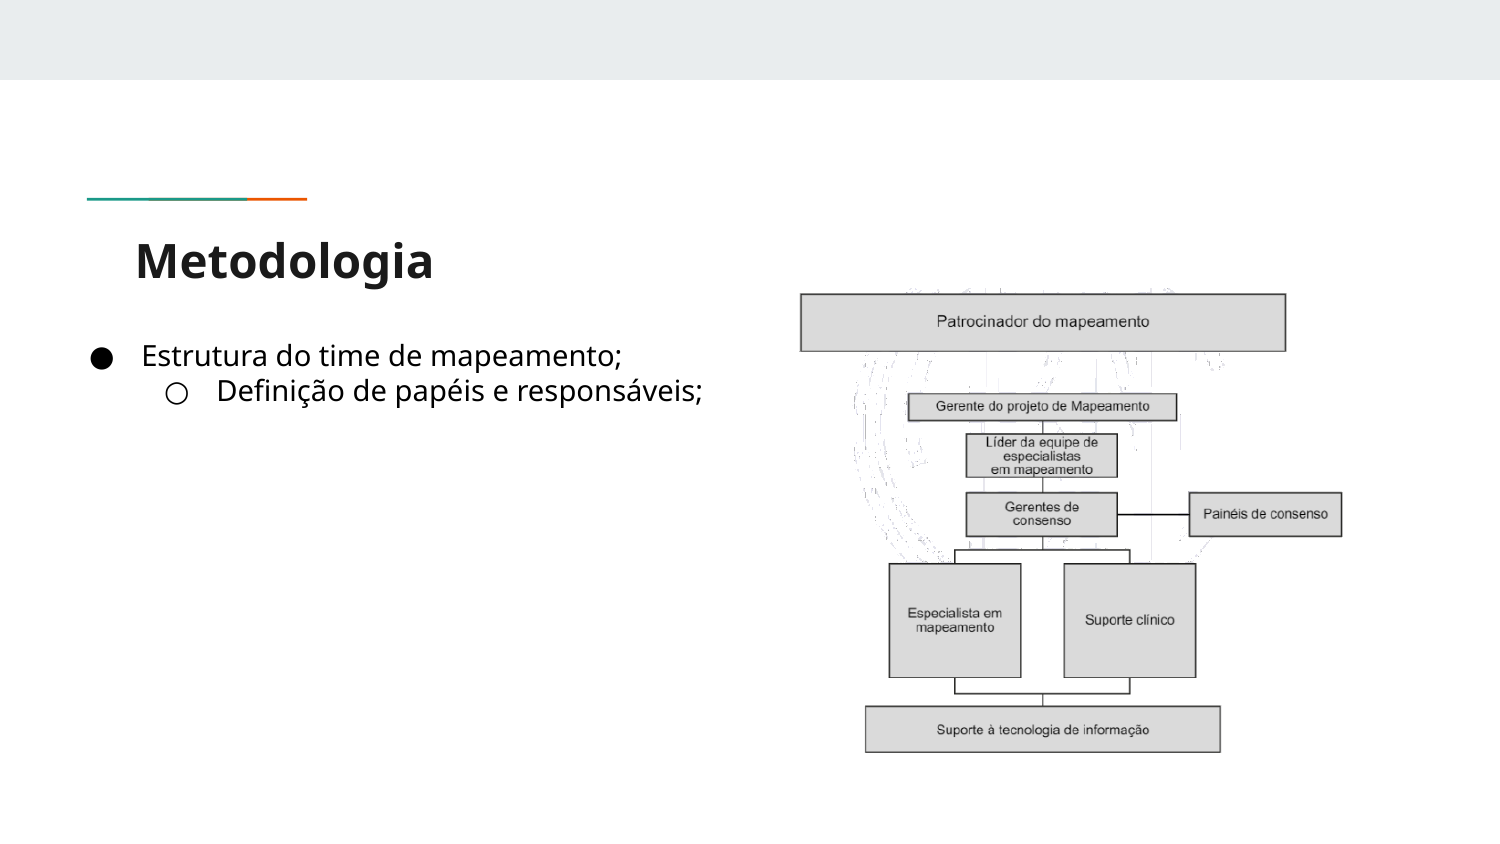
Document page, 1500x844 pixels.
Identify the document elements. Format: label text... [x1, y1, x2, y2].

text_box Estrutura do time de mapeamento; Definição de papéis e responsáveis; [51, 322, 735, 423]
title Metodologia [119, 216, 1381, 305]
picture [761, 288, 1491, 836]
